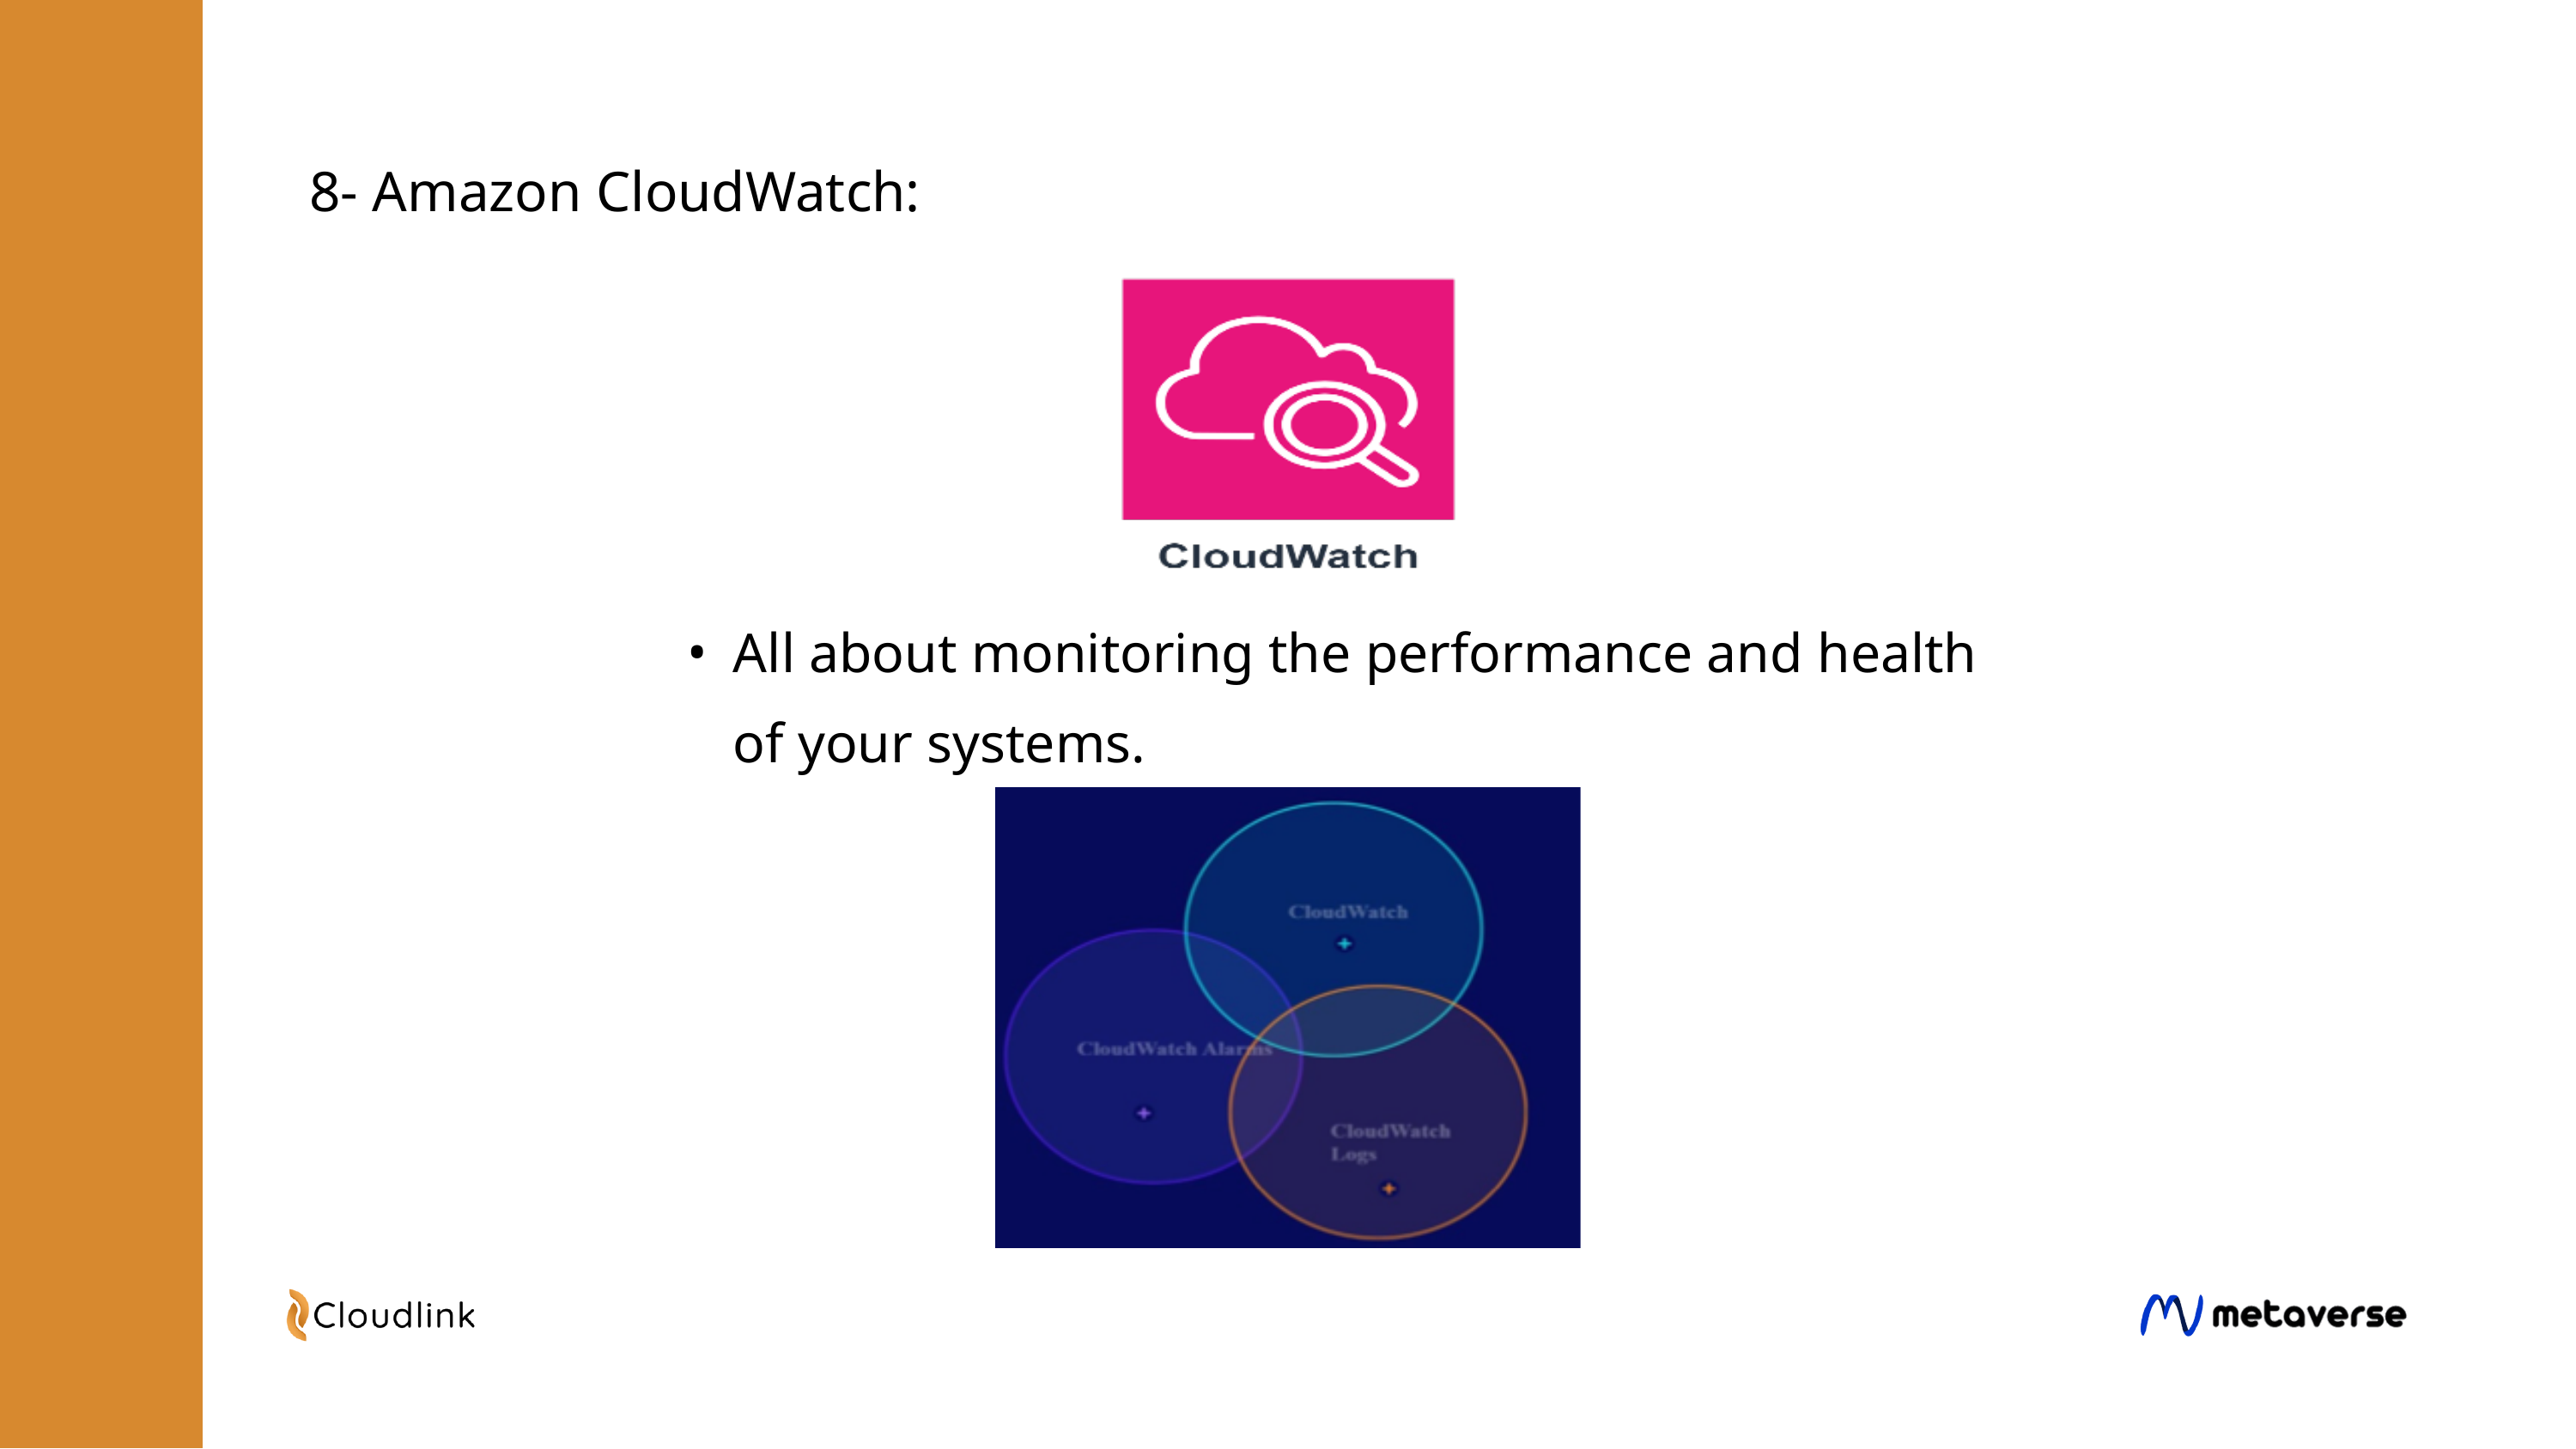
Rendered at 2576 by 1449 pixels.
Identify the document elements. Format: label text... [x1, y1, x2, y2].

text_box All about monitoring the performance and health of your systems. [641, 592, 2011, 773]
text_box [285, 1286, 479, 1344]
text_box 8- Amazon CloudWatch: [309, 132, 1078, 223]
text_box [995, 787, 1581, 1248]
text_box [0, 0, 204, 1449]
text_box [1082, 251, 1494, 592]
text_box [2132, 1288, 2432, 1342]
